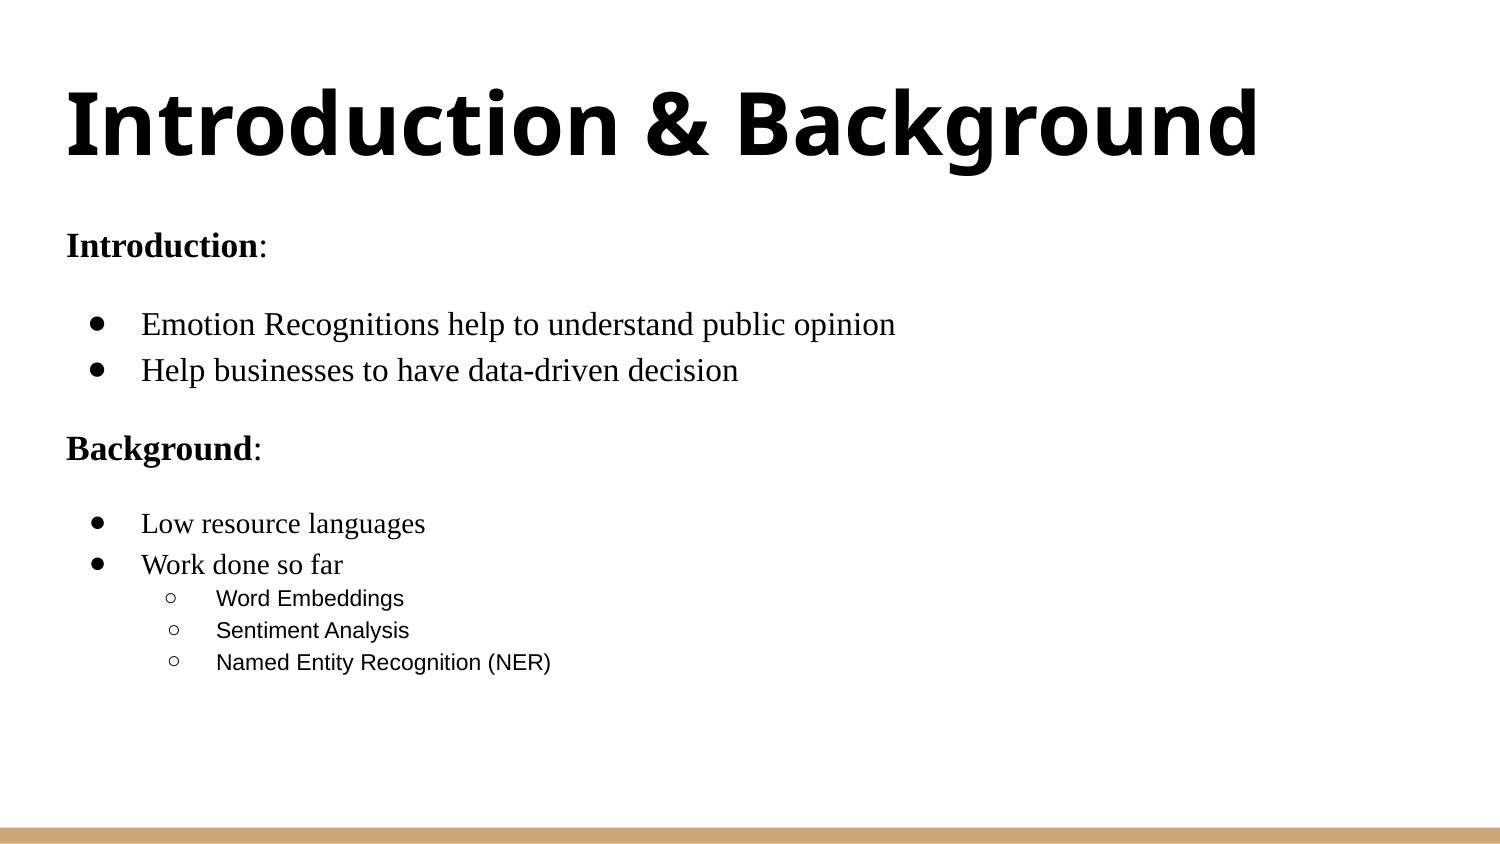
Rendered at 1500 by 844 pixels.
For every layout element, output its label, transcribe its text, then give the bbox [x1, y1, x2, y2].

list Introduction: Emotion Recognitions help to understand public opinion Help businesses to have data-driven decision Background: Low resource languages Work done so far Word Embeddings Sentiment Analysis Named Entity Recognition (NER) [51, 200, 1449, 752]
title Introduction & Background [51, 51, 1449, 189]
